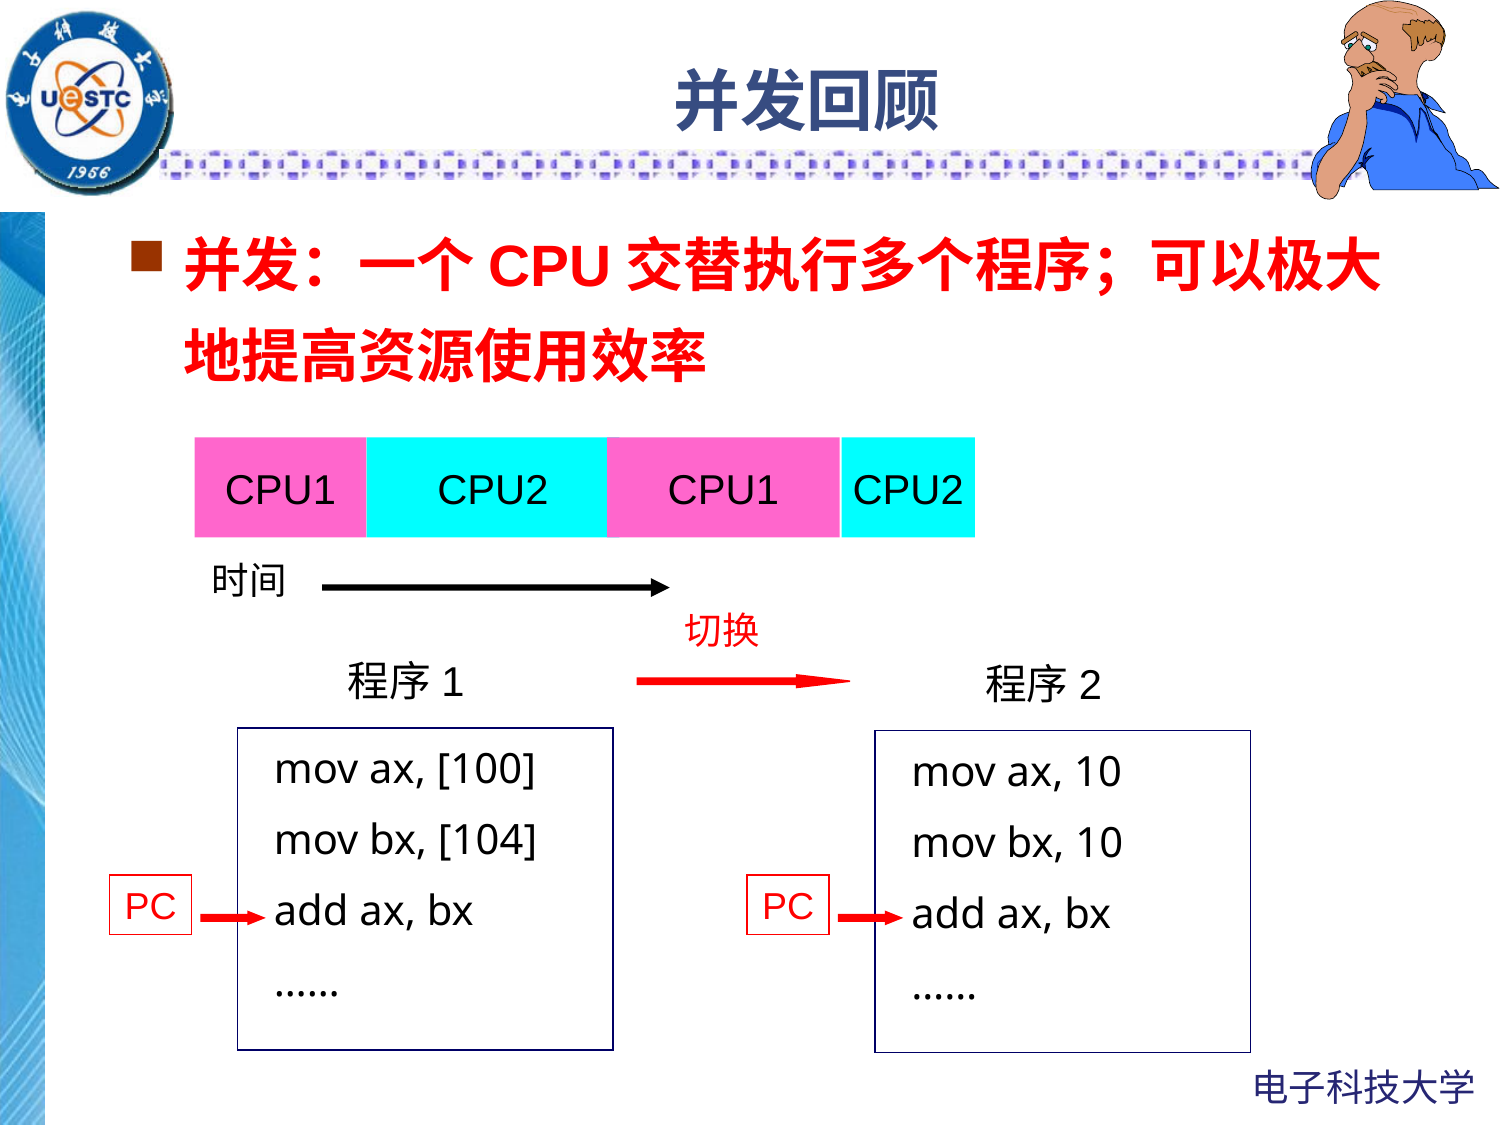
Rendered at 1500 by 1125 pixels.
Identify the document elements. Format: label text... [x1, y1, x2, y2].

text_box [181, 437, 975, 625]
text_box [237, 647, 1251, 1053]
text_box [637, 599, 850, 688]
text_box 并发：一个CPU交替执行多个程序；可以极大地提高资源使用效率 [112, 200, 1412, 313]
picture [0, 212, 45, 1125]
title 并发回顾 [171, 60, 1310, 151]
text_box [737, 874, 902, 952]
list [1310, 0, 1500, 200]
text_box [99, 874, 264, 952]
picture [5, 0, 1310, 197]
